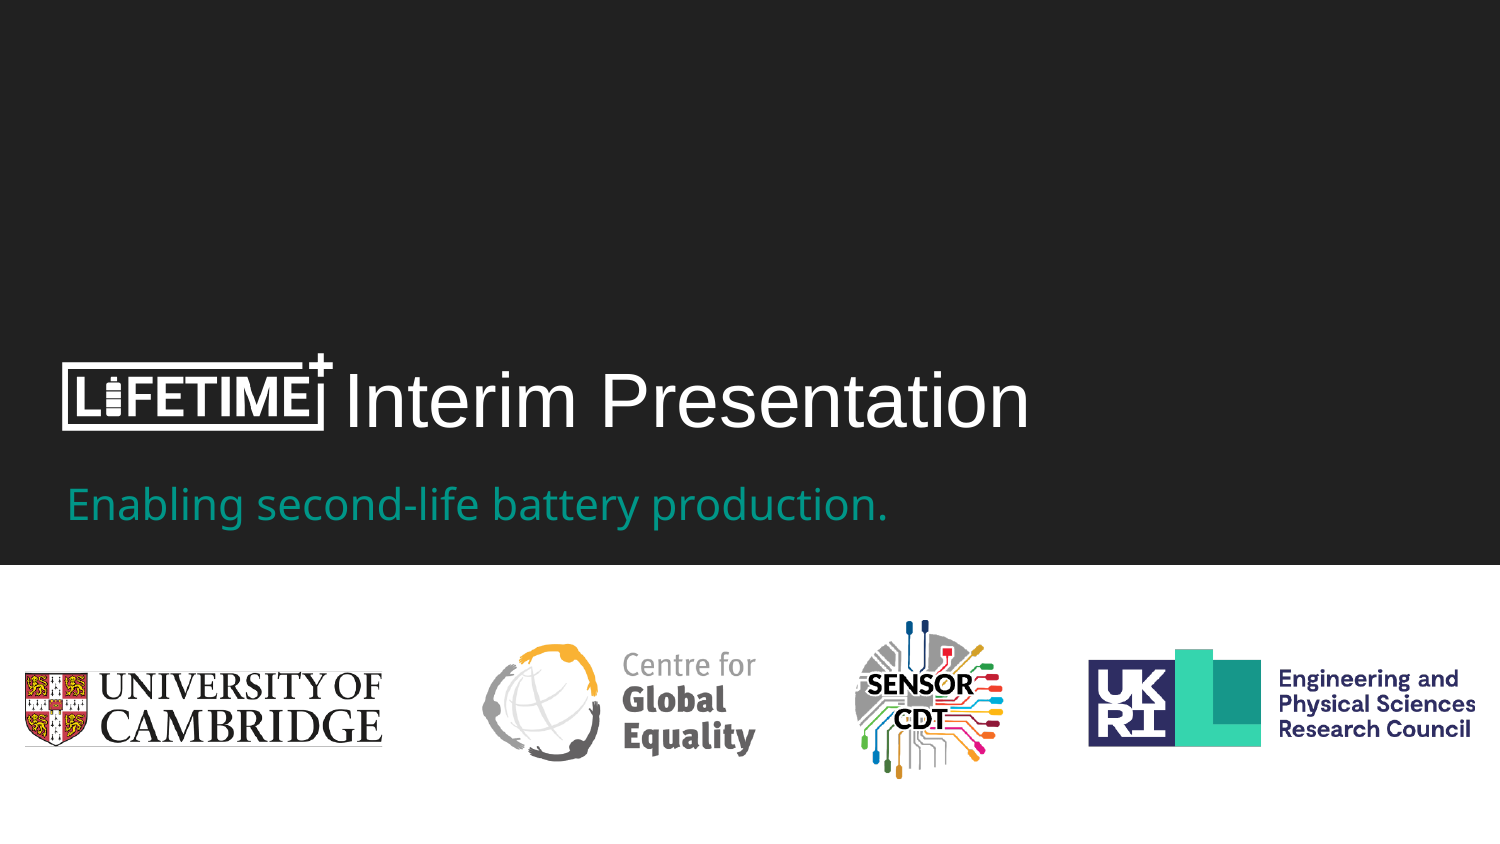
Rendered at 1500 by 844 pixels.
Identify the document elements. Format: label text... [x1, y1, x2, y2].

picture [24, 619, 1476, 782]
picture [50, 351, 335, 441]
title Interim Presentation [328, 122, 1475, 459]
subtitle Enabling second-life battery production. [51, 458, 1449, 589]
text_box [0, 565, 1500, 844]
